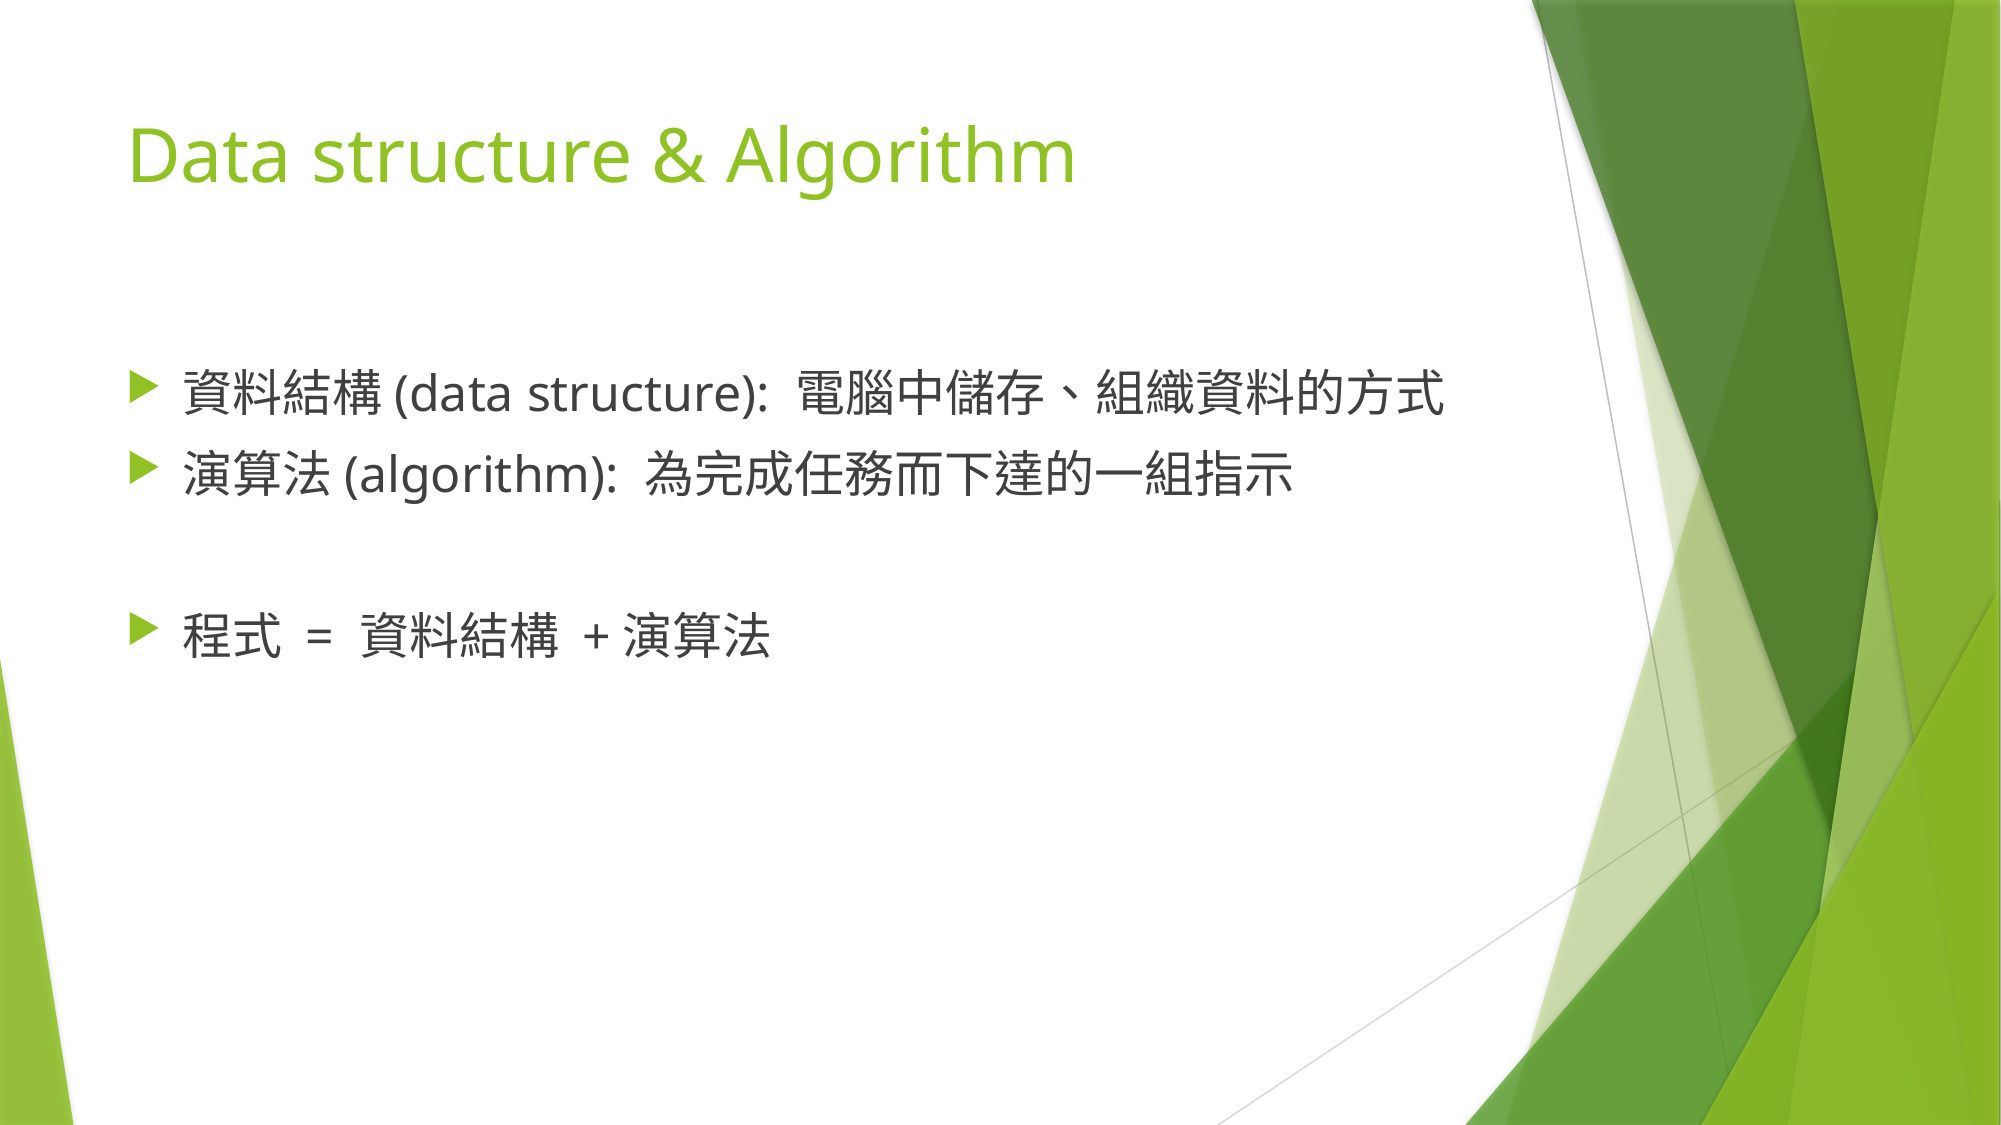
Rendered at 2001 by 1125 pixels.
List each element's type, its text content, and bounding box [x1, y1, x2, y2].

list 資料結構(data structure): 電腦中儲存、組織資料的方式 演算法(algorithm): 為完成任務而下達的一組指示 程式 = 資料結構 +演算法 [111, 354, 1522, 992]
title Data structure & Algorithm [111, 99, 1522, 317]
